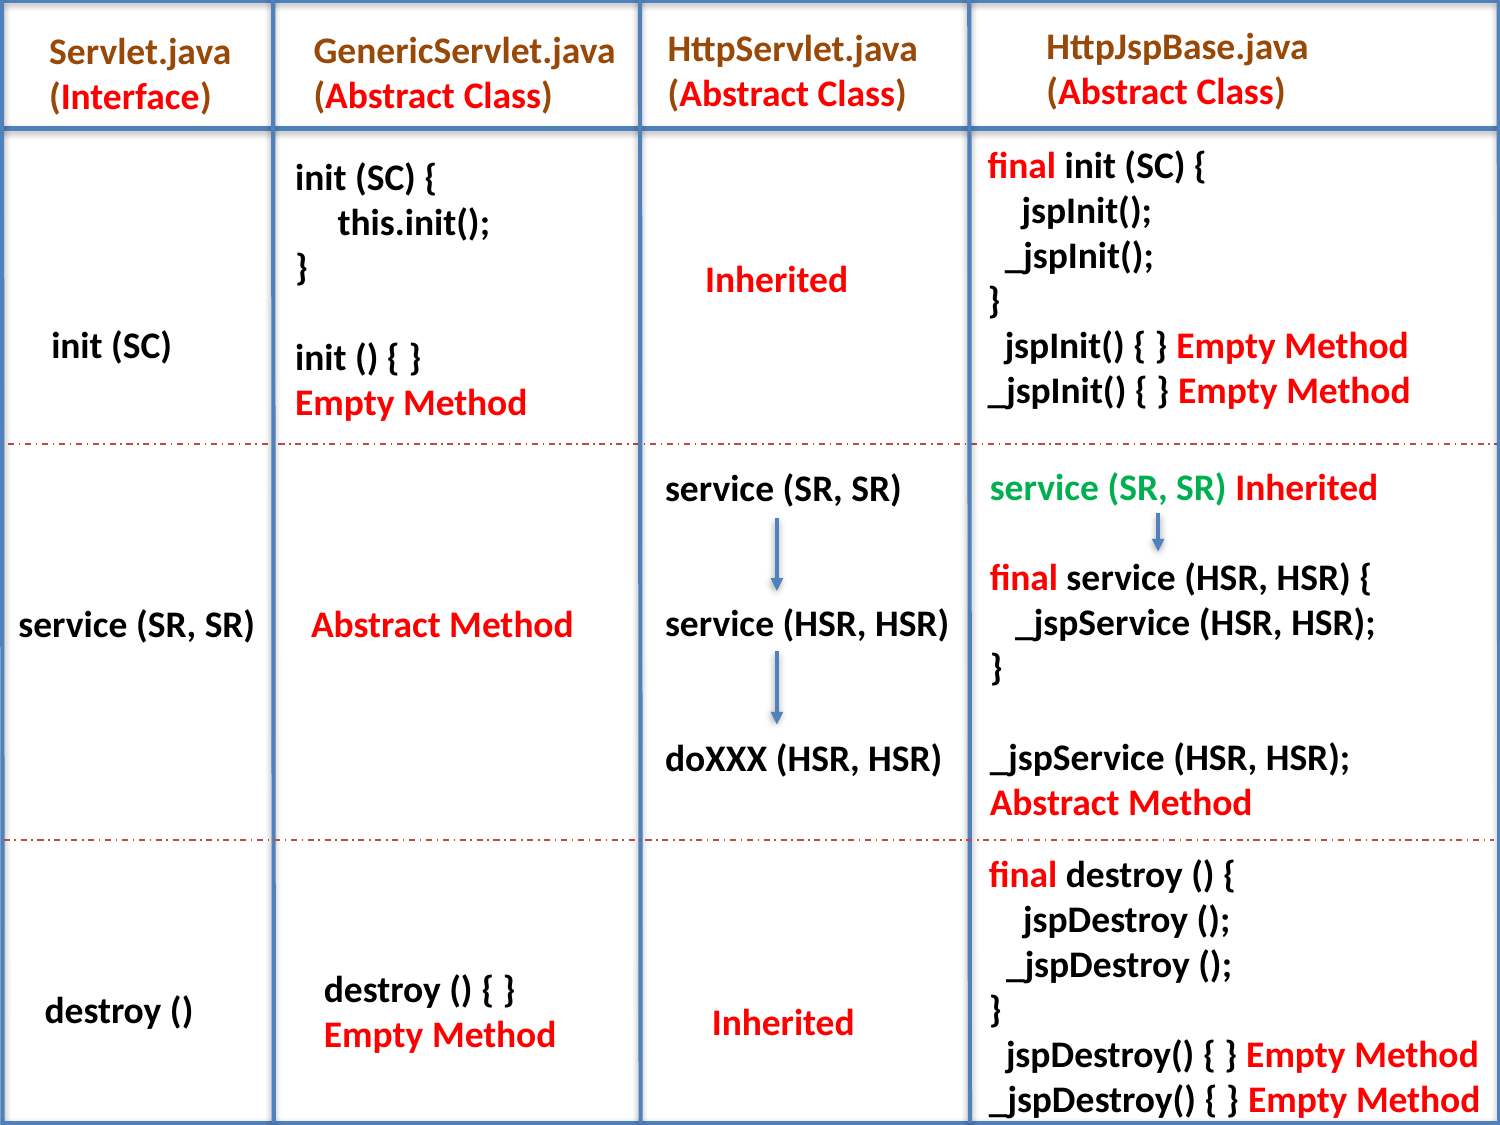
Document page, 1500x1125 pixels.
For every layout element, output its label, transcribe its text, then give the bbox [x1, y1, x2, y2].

text_box service (SR, SR) service (HSR, HSR) doXXX (HSR, HSR) [650, 456, 962, 787]
text_box Abstract Method [296, 592, 590, 653]
text_box Inherited [697, 990, 870, 1050]
text_box Servlet.java (Interface) [34, 19, 266, 125]
text_box service (SR, SR) [10, 592, 266, 653]
text_box HttpJspBase.java (Abstract Class) [1031, 14, 1328, 120]
text_box Inherited [690, 247, 864, 307]
text_box final destroy () { jspDestroy (); _jspDestroy (); } jspDestroy() { } Empty Method _jspDestroy() { } Empty Method [976, 848, 1493, 1122]
text_box init (SC) { this.init(); } init () { } Empty Method [280, 145, 633, 431]
text_box HttpServlet.java (Abstract Class) [652, 16, 949, 121]
text_box final init (SC) { jspInit(); _jspInit(); } jspInit() { } Empty Method _jspInit() { } Empty Method [976, 137, 1455, 419]
text_box init (SC) [36, 313, 241, 374]
text_box GenericServlet.java (Abstract Class) [298, 18, 633, 124]
text_box service (SR, SR) Inherited final service (HSR, HSR) { _jspService (HSR, HSR); } _jspService (HSR, HSR); Abstract Method [976, 455, 1444, 830]
text_box destroy () [29, 978, 234, 1039]
text_box destroy () { } Empty Method [309, 957, 577, 1062]
